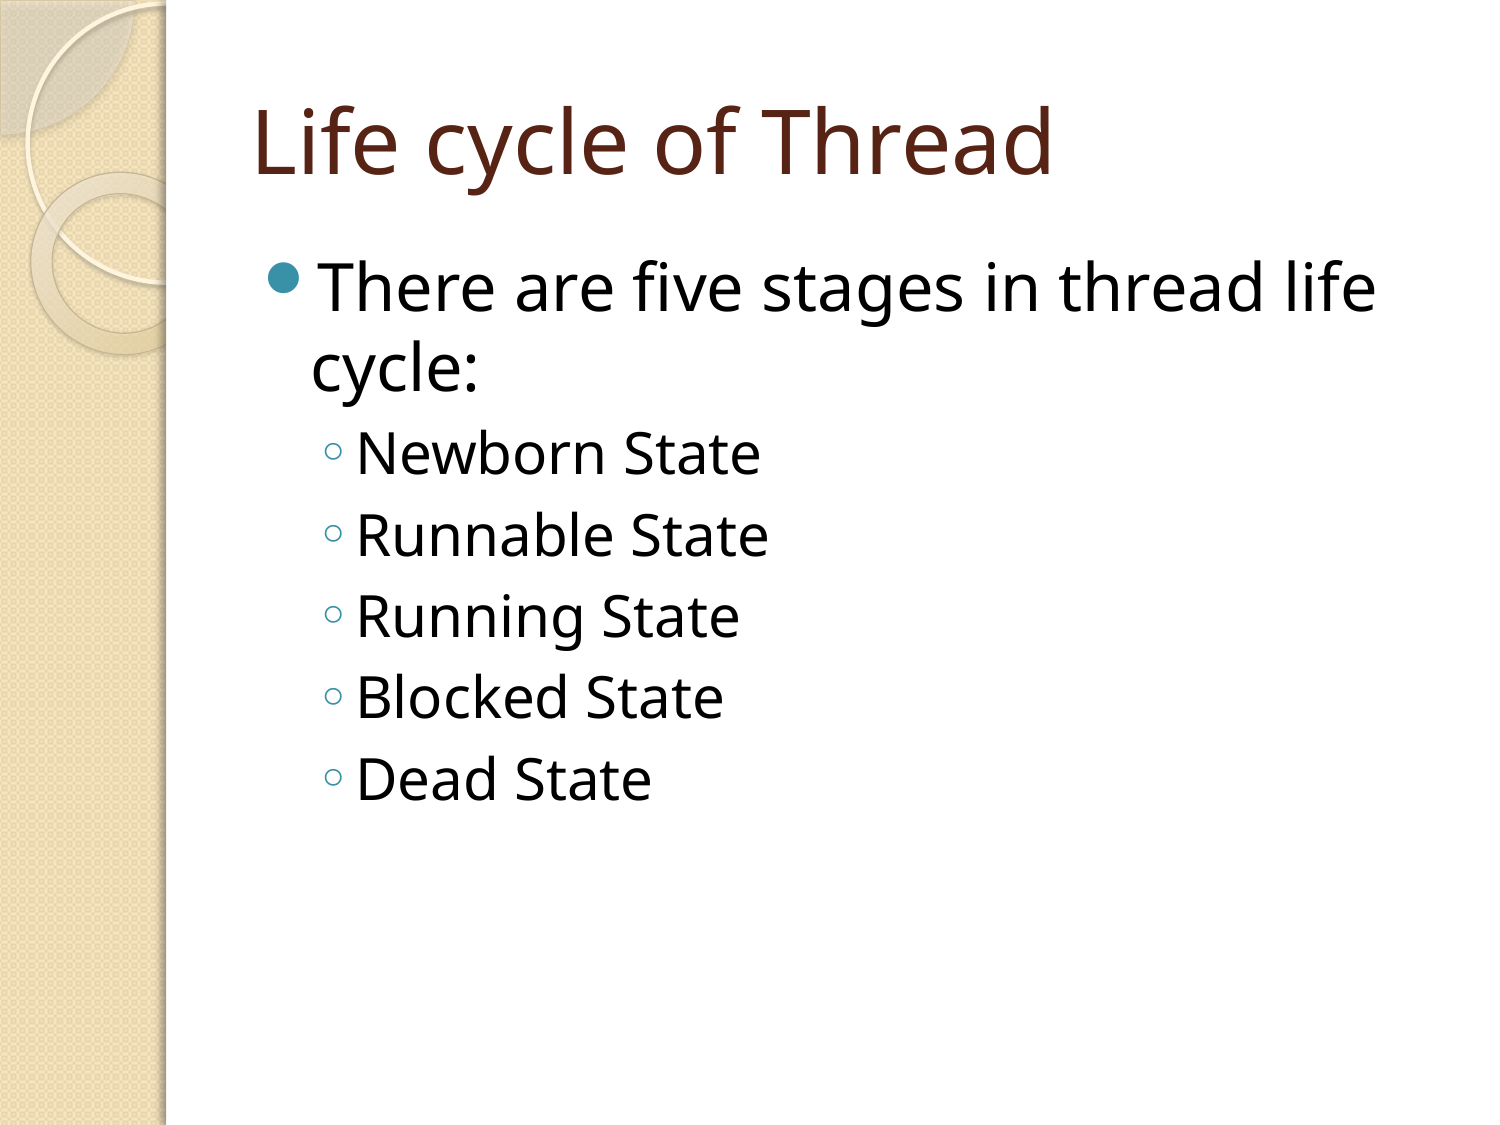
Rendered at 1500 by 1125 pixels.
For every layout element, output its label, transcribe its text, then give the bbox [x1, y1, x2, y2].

list There are five stages in thread life cycle: Newborn State Runnable State Running State Blocked State Dead State [235, 237, 1466, 1025]
title Life cycle of Thread [235, 45, 1466, 233]
